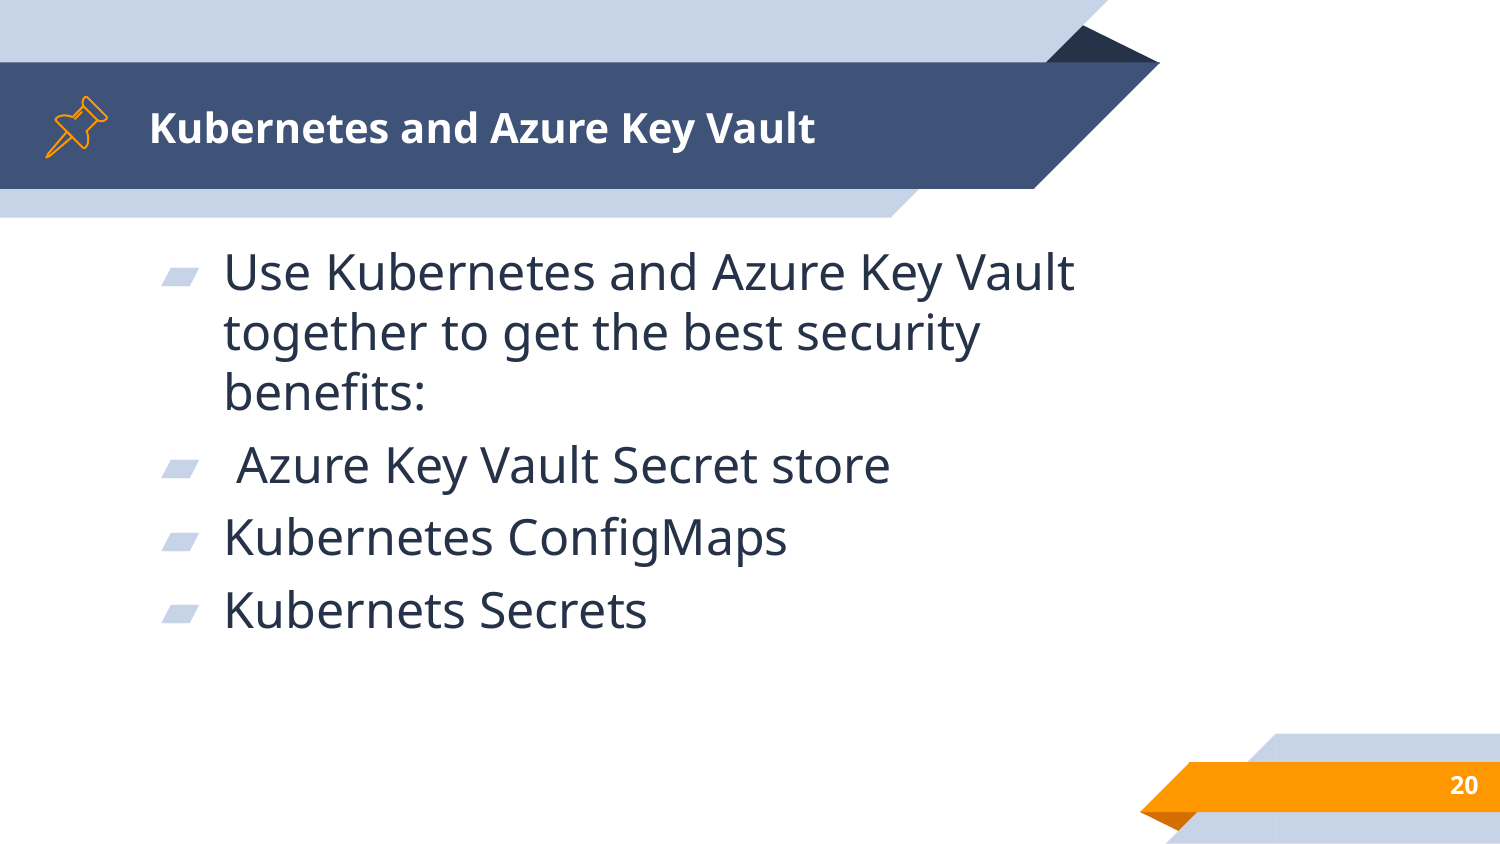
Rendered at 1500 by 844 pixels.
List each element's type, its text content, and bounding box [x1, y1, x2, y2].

title Kubernetes and Azure Key Vault [133, 64, 1035, 190]
slide_number 20 [1249, 760, 1494, 813]
list Use Kubernetes and Azure Key Vault together to get the best security benefits: Azure Key Vault Secret store Kubernetes ConfigMaps Kubernets Secrets [133, 217, 1140, 734]
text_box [45, 96, 108, 158]
